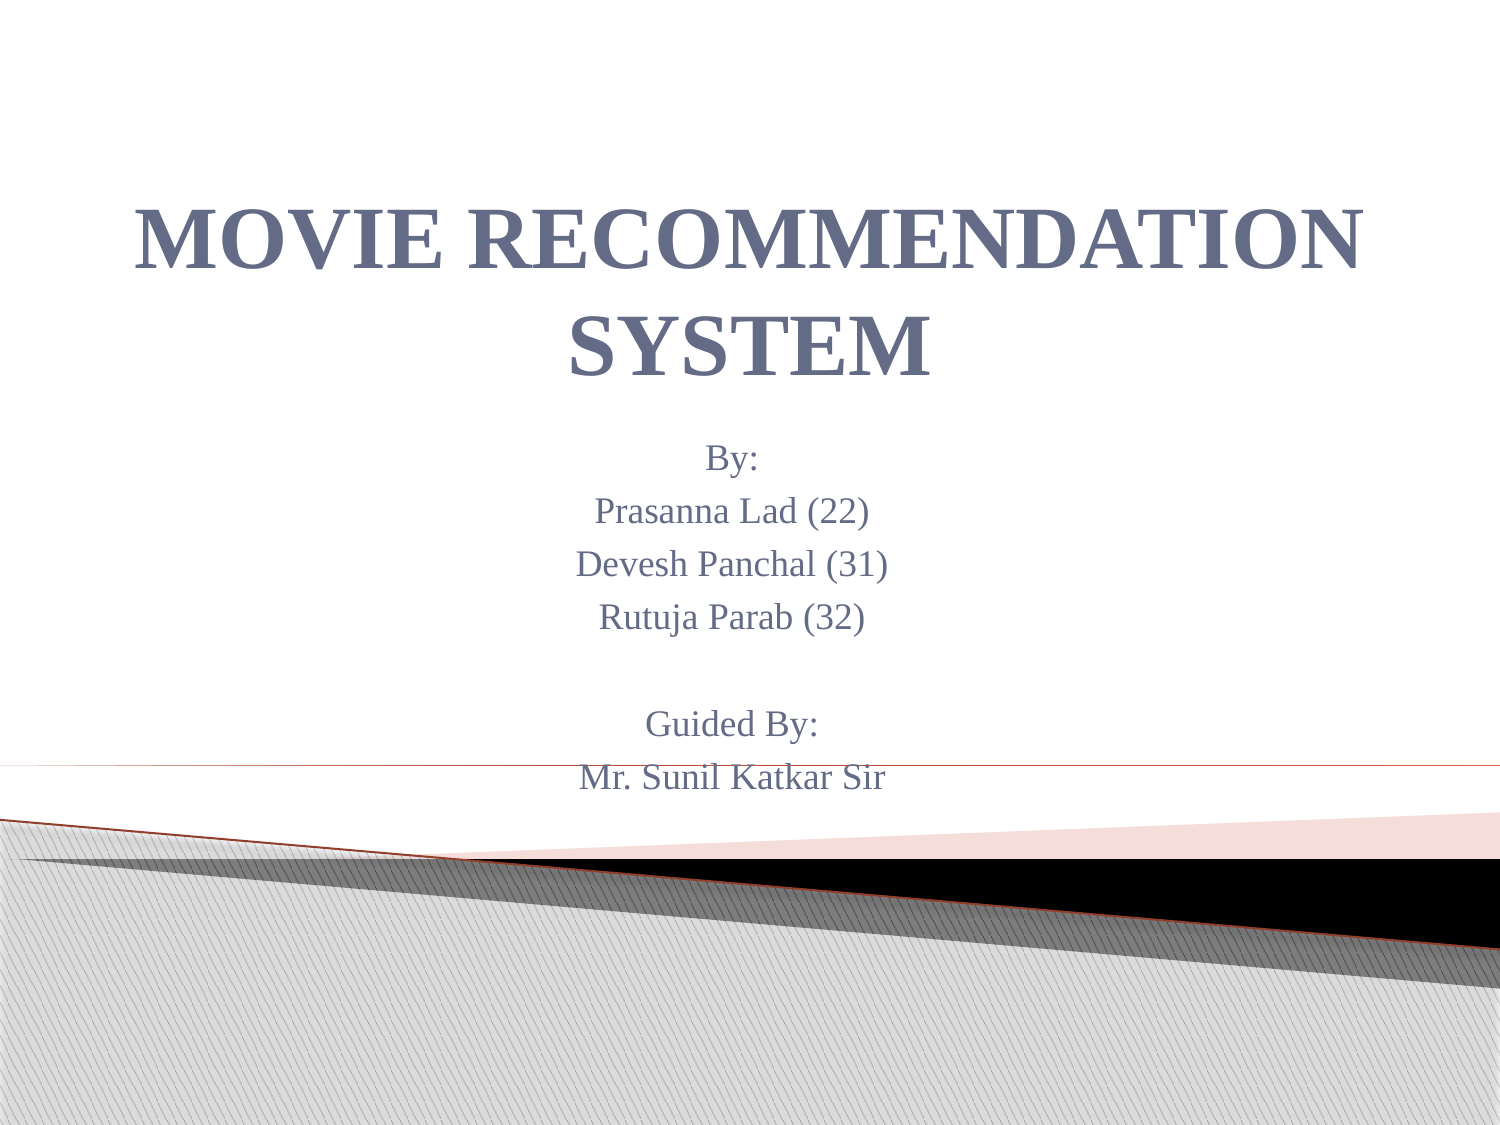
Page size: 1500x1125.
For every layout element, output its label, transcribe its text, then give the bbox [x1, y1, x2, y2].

subtitle By: Prasanna Lad (22) Devesh Panchal (31) Rutuja Parab (32) Guided By: Mr. Sunil Katkar Sir [99, 425, 1375, 850]
picture [5, 859, 1500, 989]
title MOVIE RECOMMENDATION SYSTEM [112, 99, 1388, 401]
